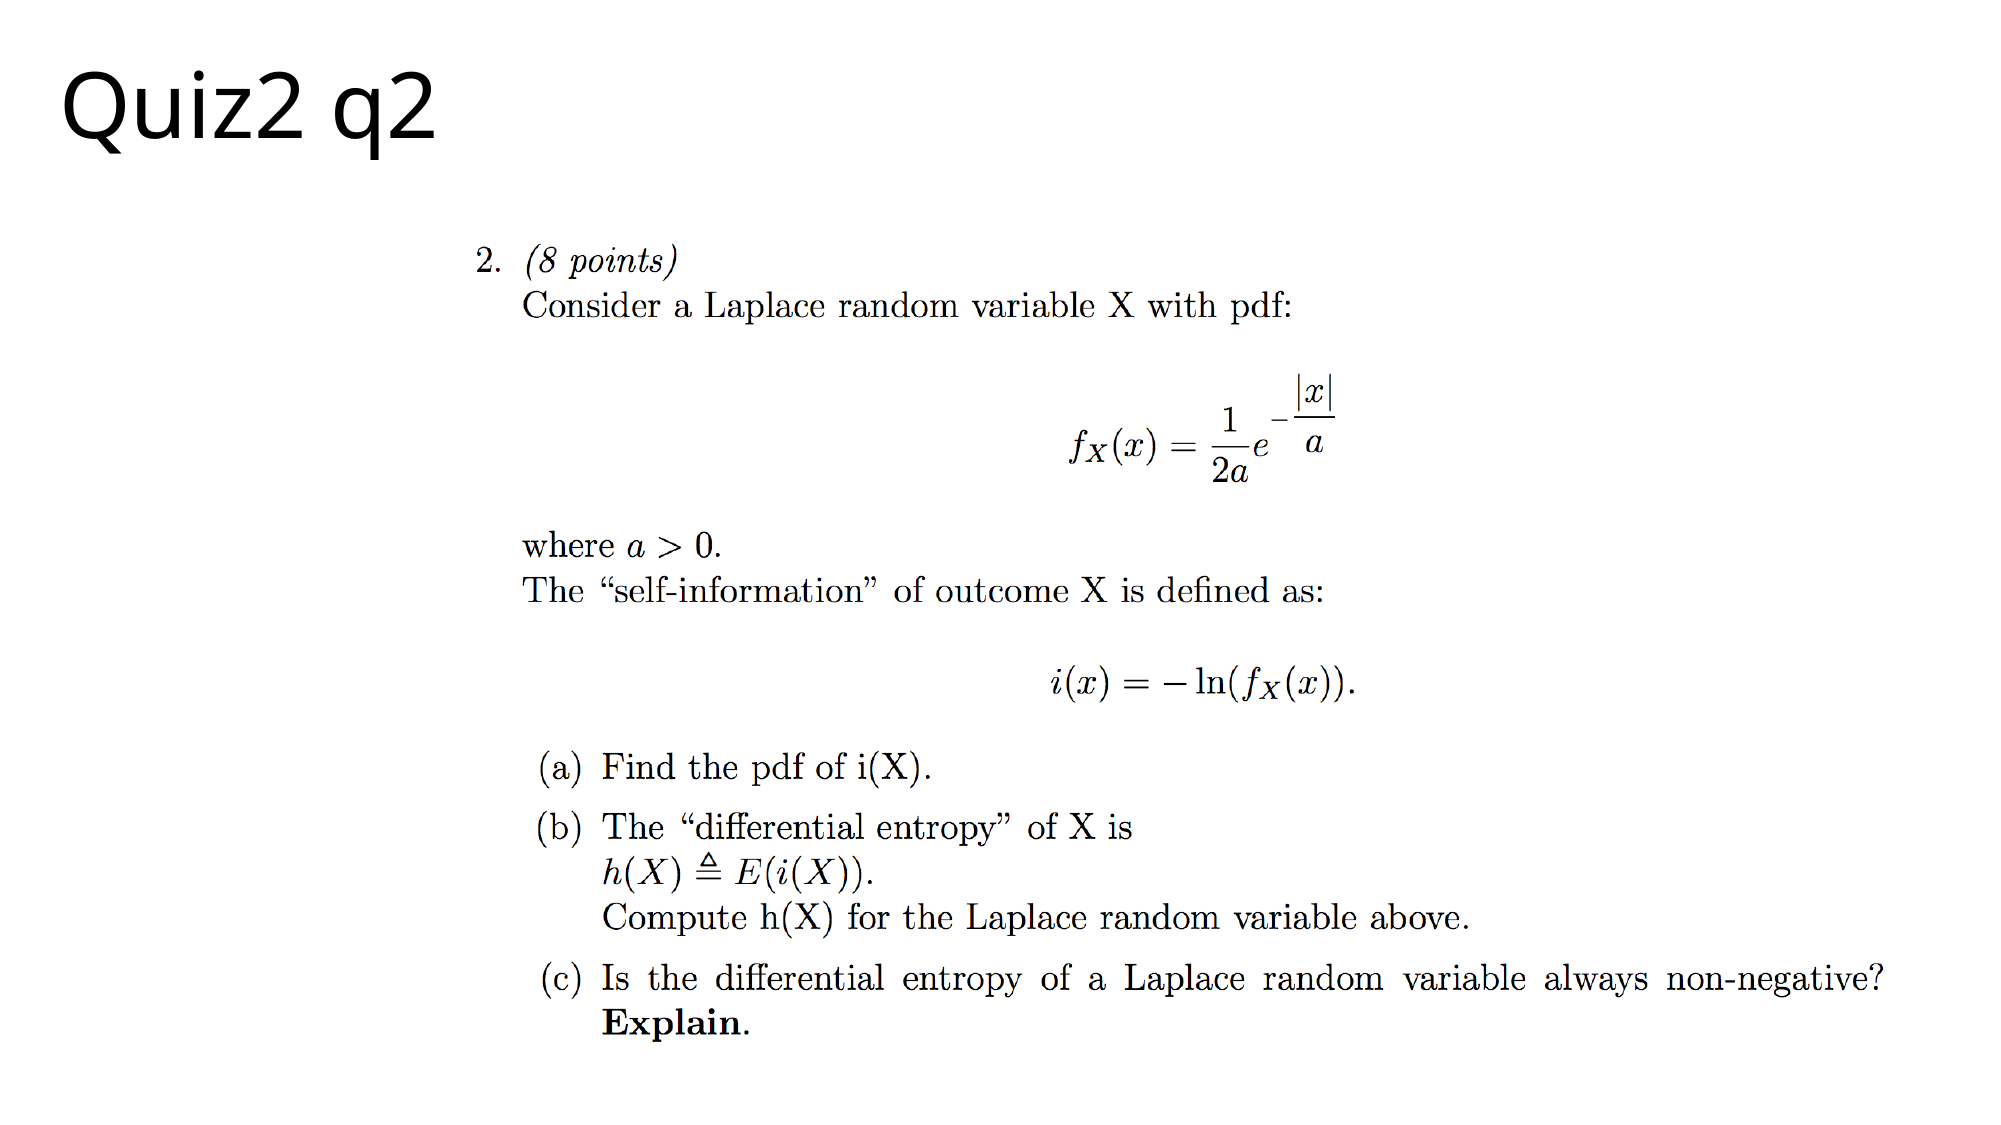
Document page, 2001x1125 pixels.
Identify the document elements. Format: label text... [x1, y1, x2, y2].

title Quiz2 q2 [44, 0, 1770, 218]
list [451, 217, 2000, 1094]
